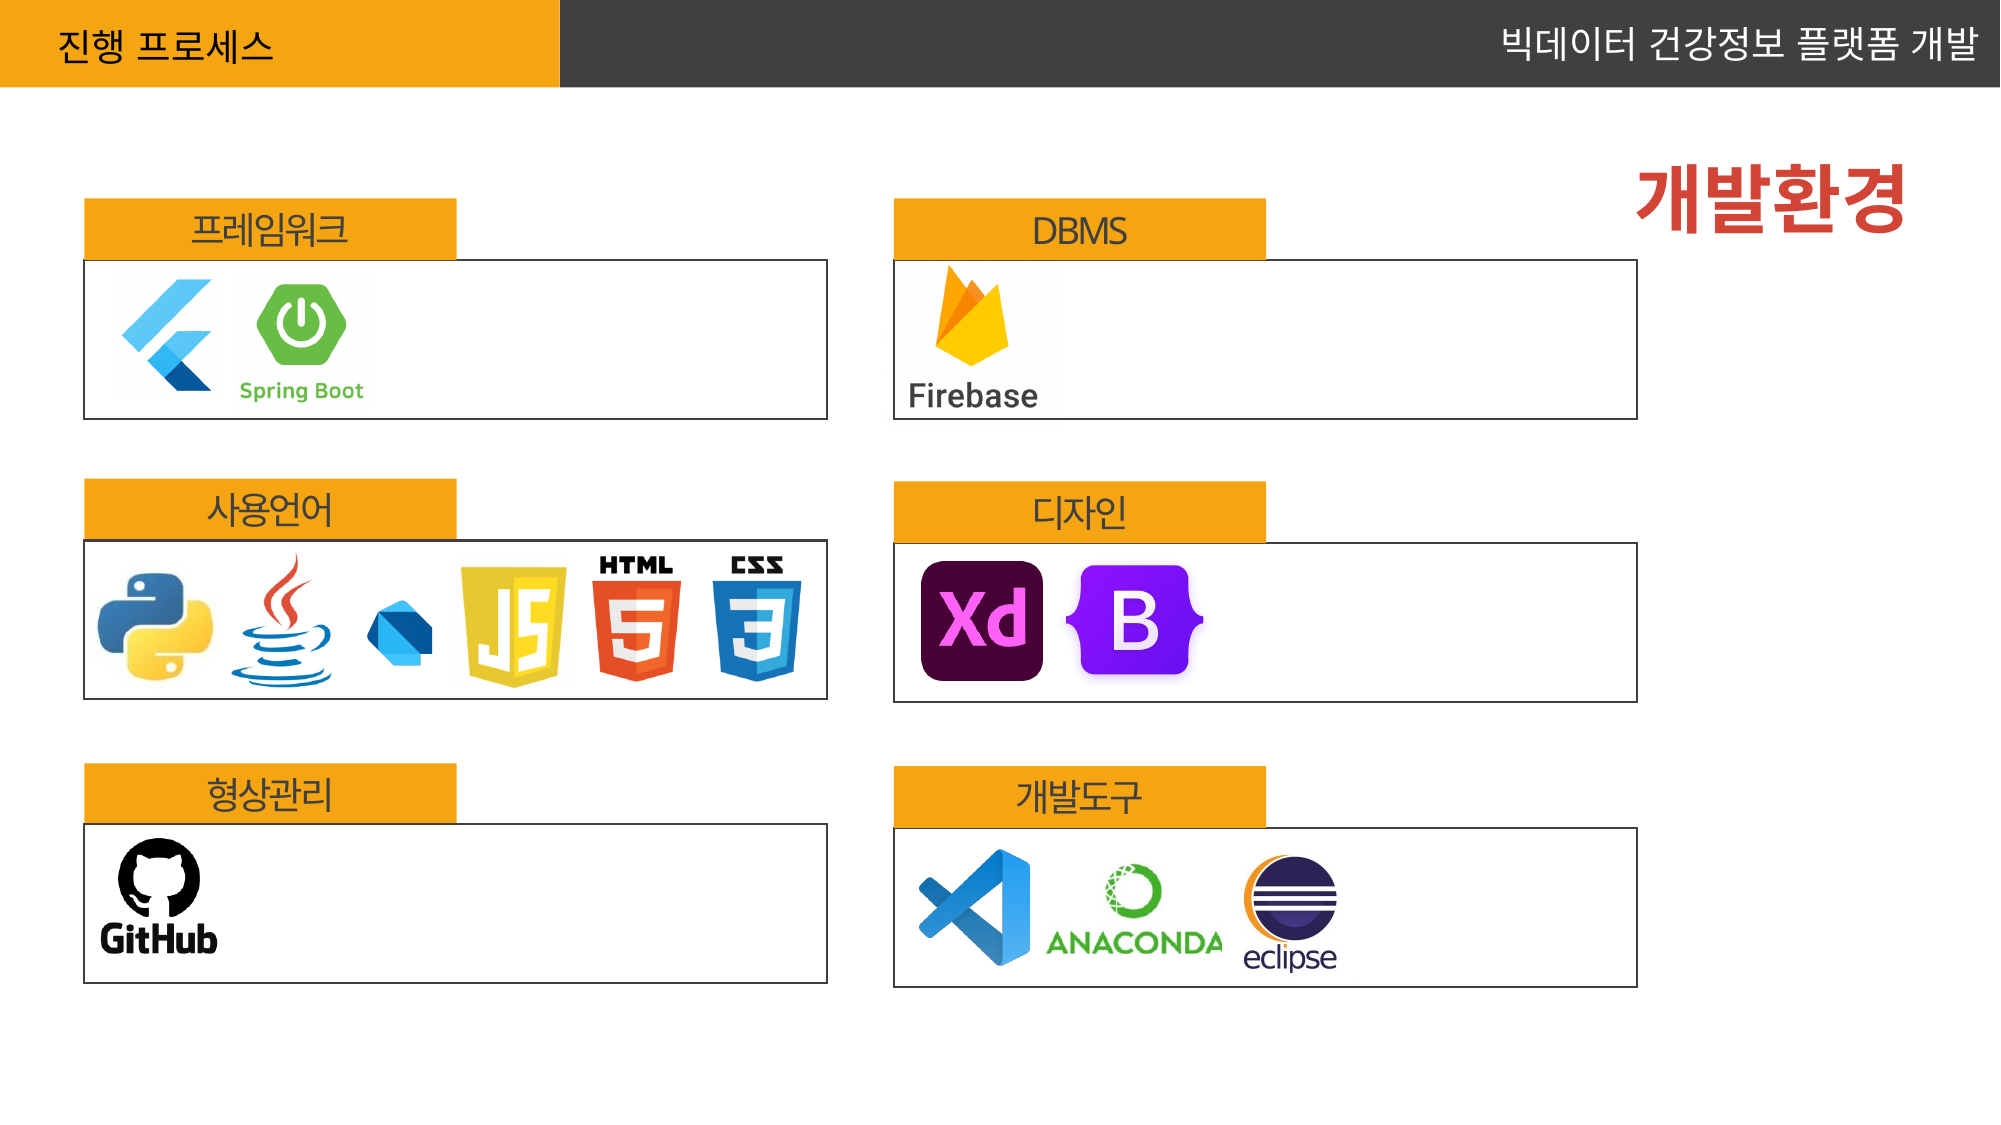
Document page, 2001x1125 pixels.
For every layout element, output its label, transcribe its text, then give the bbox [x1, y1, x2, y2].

picture [111, 264, 225, 397]
text_box 사용언어 [83, 478, 458, 539]
picture [95, 830, 225, 969]
text_box 빅데이터 건강정보 플랫폼 개발 [1485, 13, 1995, 74]
text_box 형상관리 [83, 762, 458, 823]
text_box 진행 프로세스 [42, 16, 290, 77]
picture [919, 849, 1030, 966]
picture [224, 543, 570, 723]
text_box [83, 539, 828, 700]
text_box 디자인 [893, 480, 1267, 544]
text_box DBMS [893, 197, 1267, 261]
text_box [1064, 259, 1638, 420]
text_box [83, 823, 828, 984]
picture [885, 255, 1064, 430]
text_box [893, 827, 1638, 988]
text_box [83, 259, 828, 420]
text_box [893, 542, 1638, 703]
picture [921, 561, 1043, 681]
picture [230, 272, 374, 414]
text_box 프레임워크 [83, 197, 458, 261]
picture [1054, 553, 1215, 686]
picture [1222, 845, 1359, 983]
text_box 개발도구 [893, 765, 1267, 829]
text_box 개발환경 [610, 145, 1925, 251]
